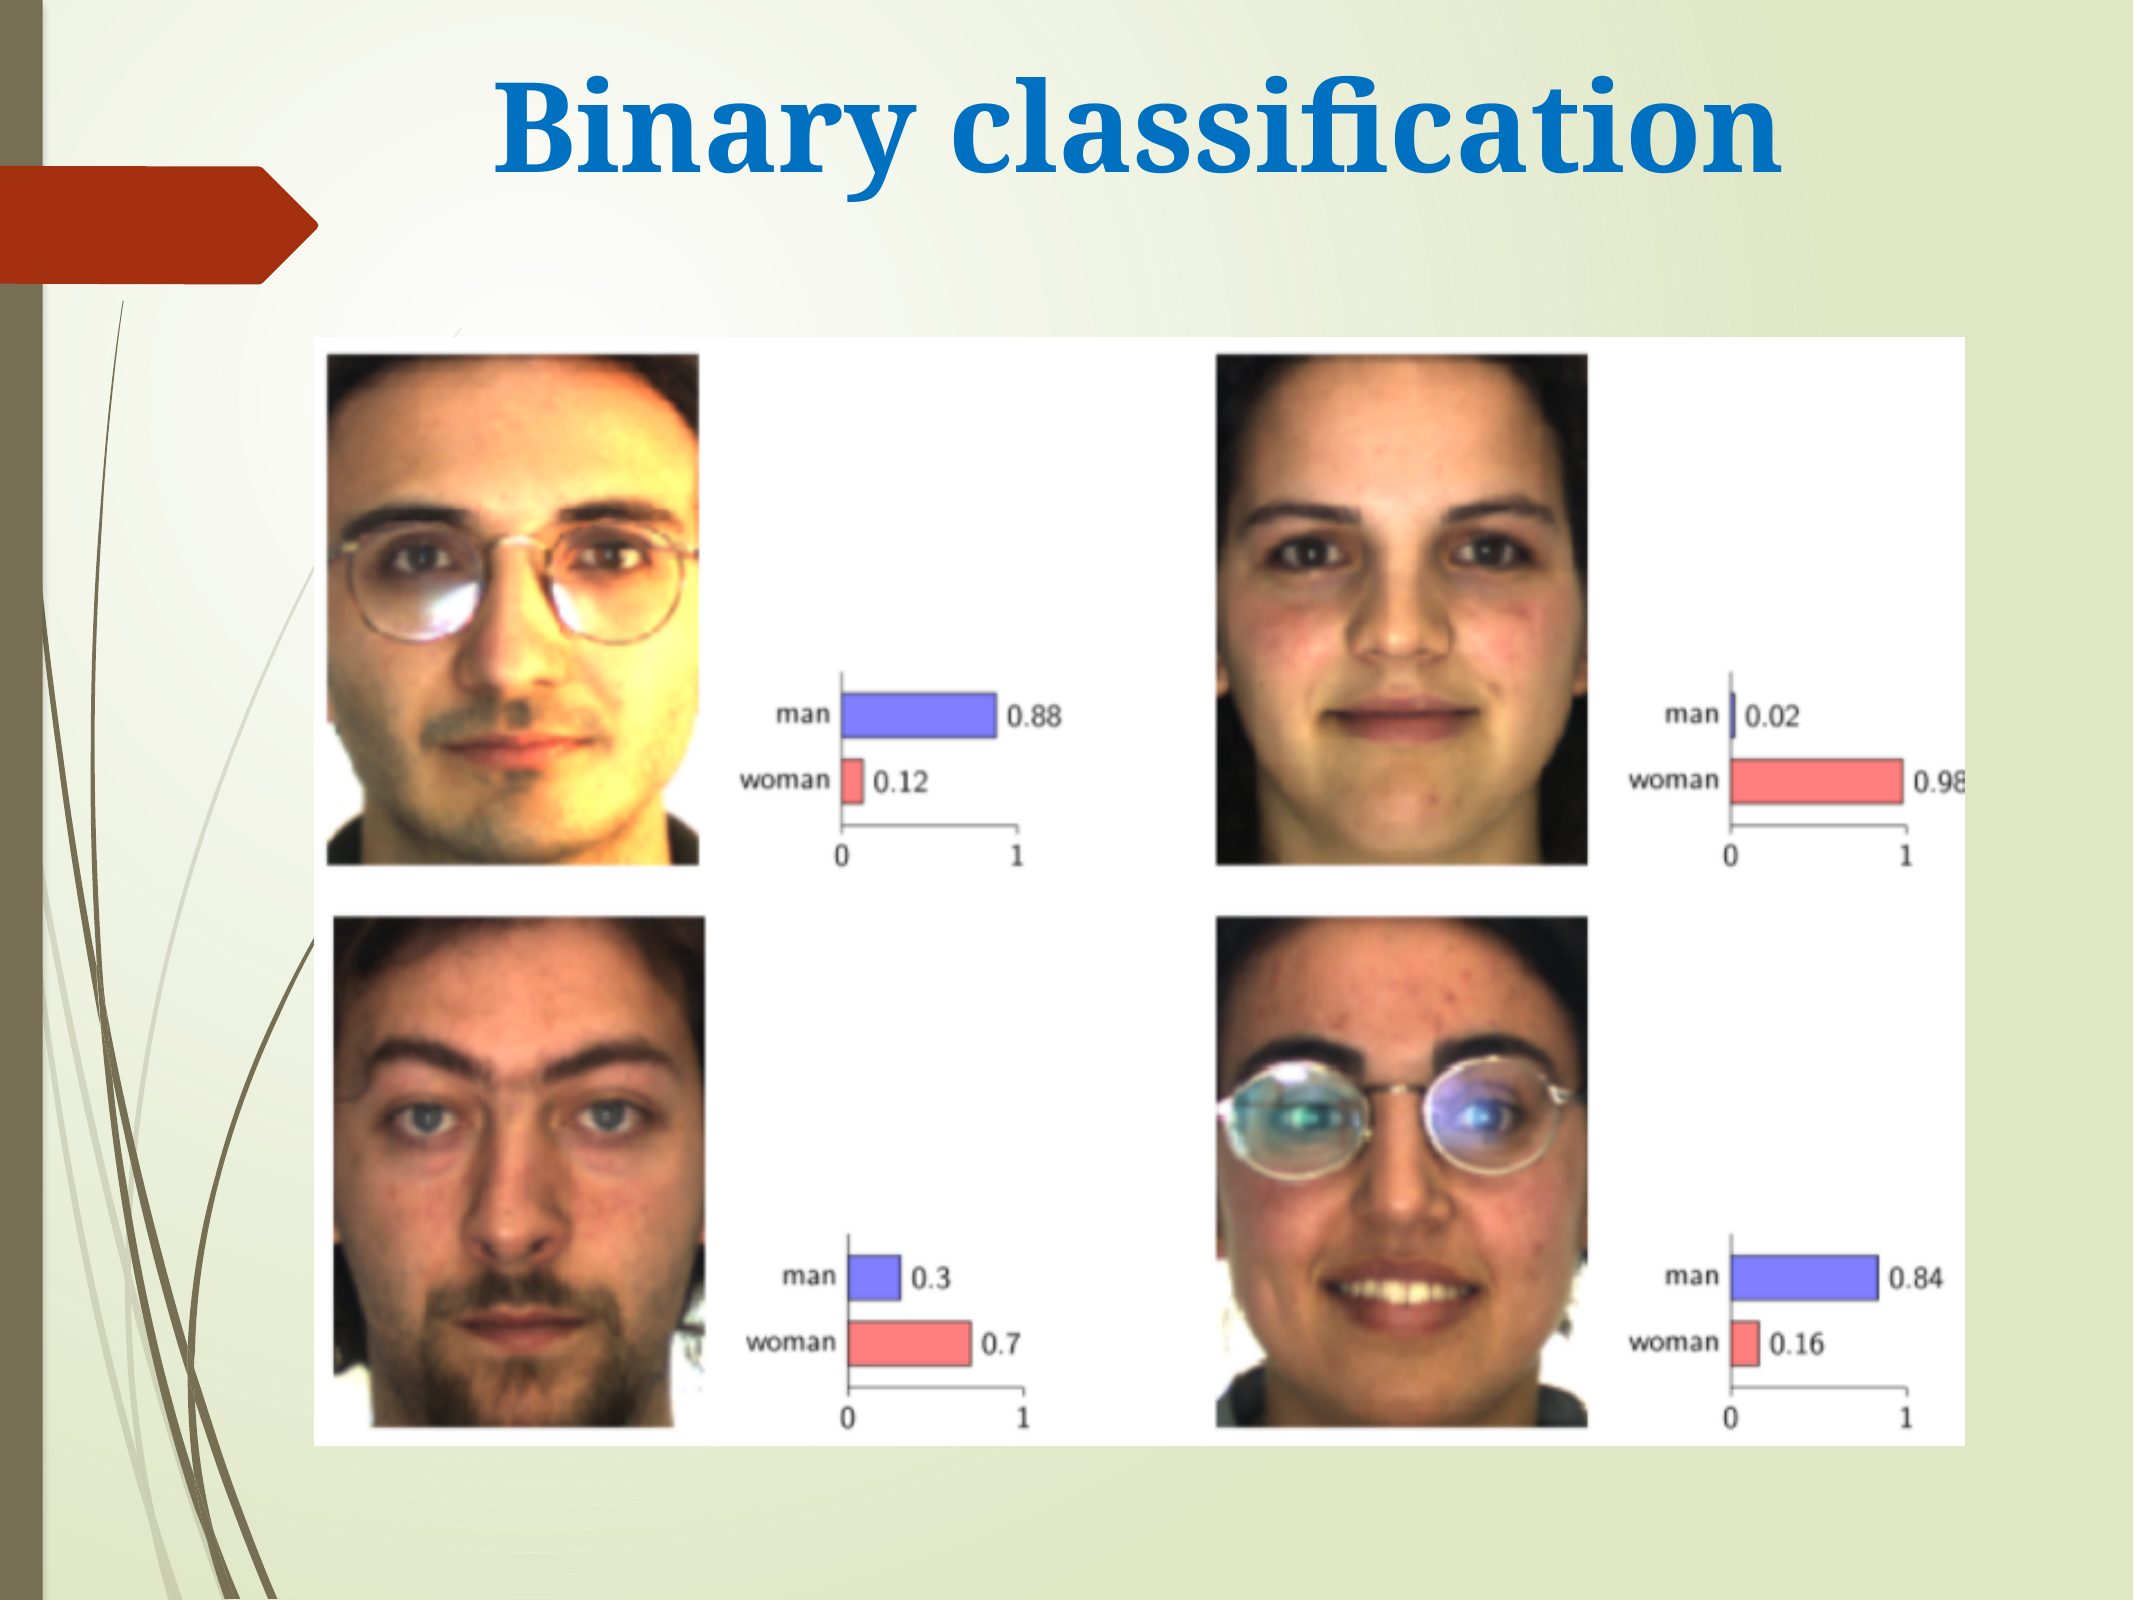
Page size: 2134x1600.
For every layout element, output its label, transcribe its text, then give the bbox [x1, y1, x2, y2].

text_box Binary classification [423, 40, 1855, 245]
picture [313, 337, 1965, 1446]
